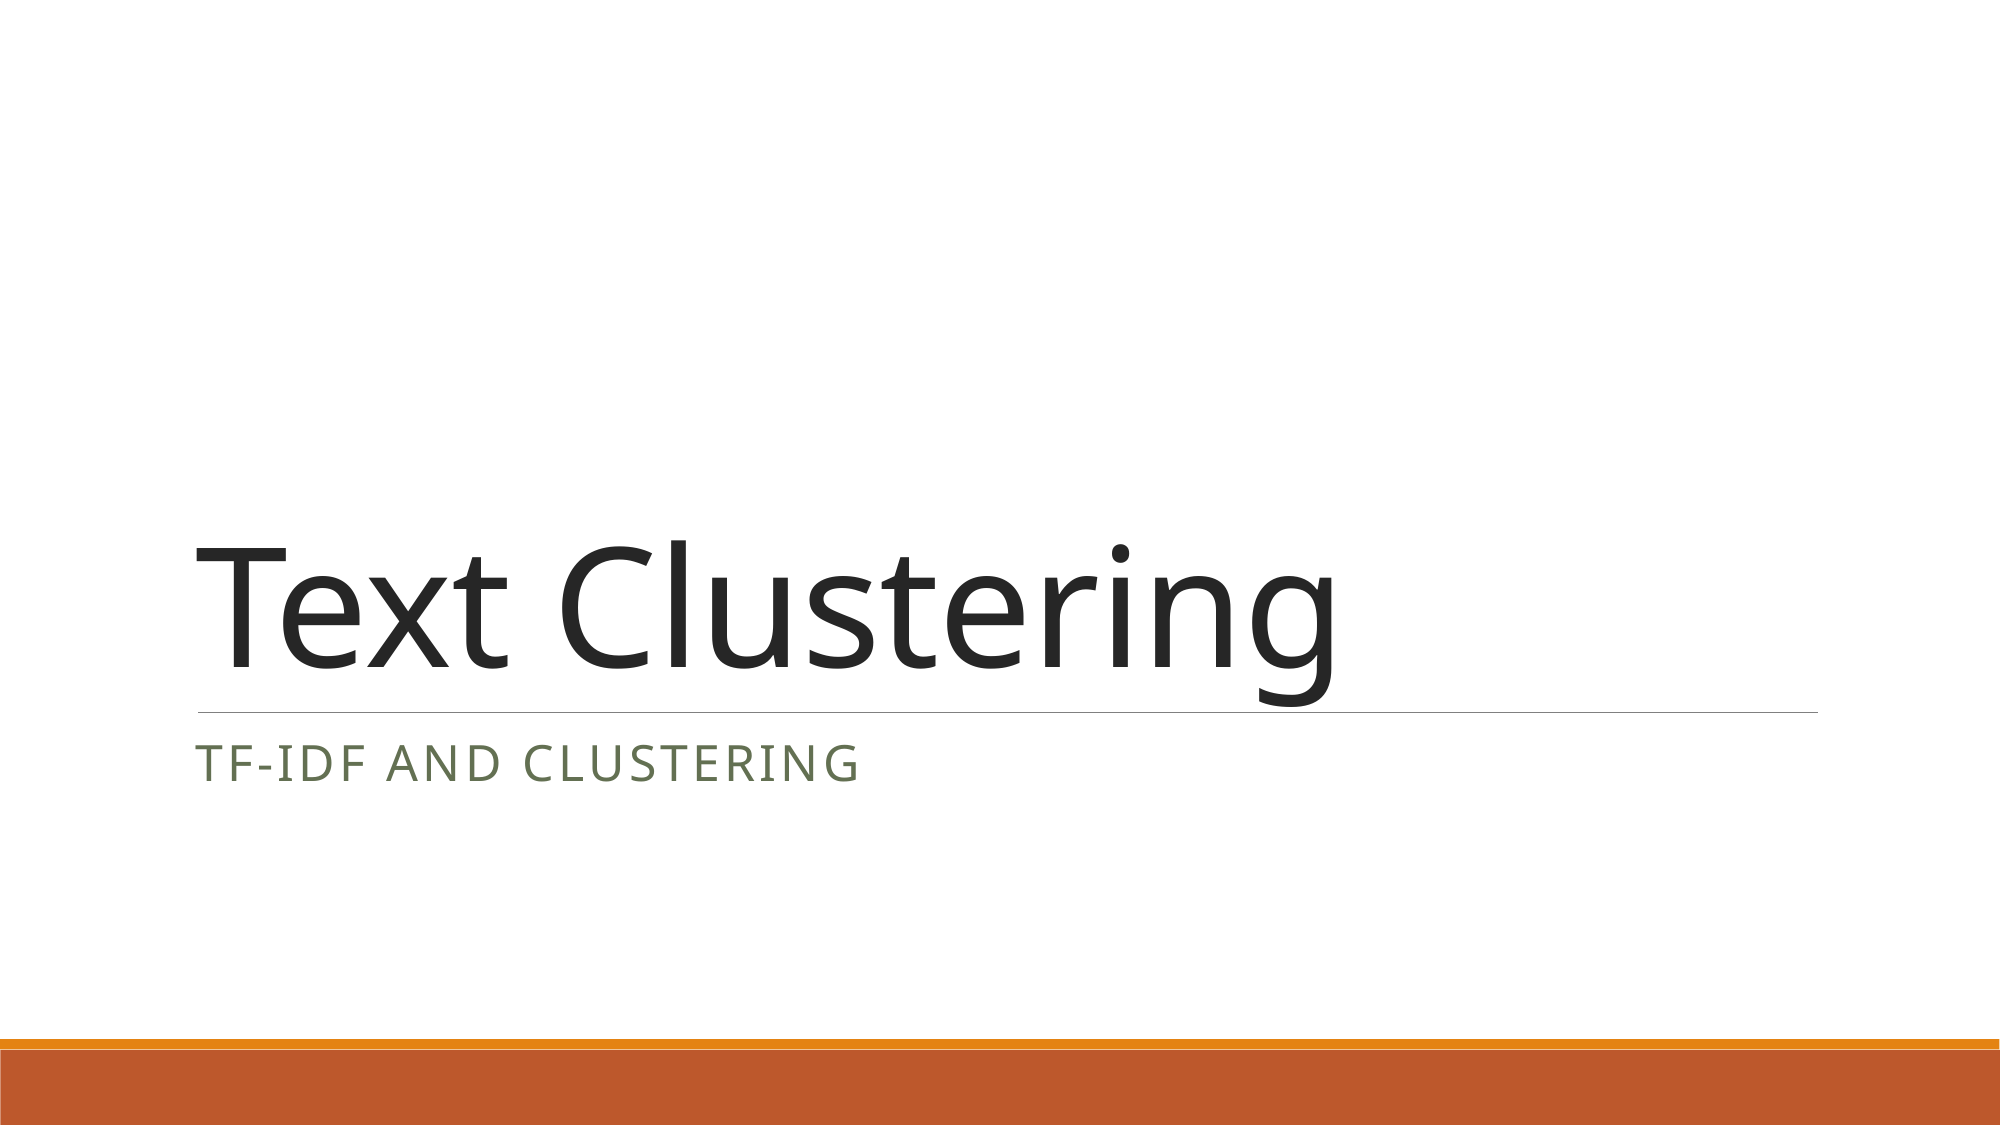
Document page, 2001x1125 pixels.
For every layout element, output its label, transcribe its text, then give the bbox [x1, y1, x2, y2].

subtitle TF-IDF and Clustering [180, 730, 1831, 919]
title Text Clustering [180, 124, 1830, 710]
